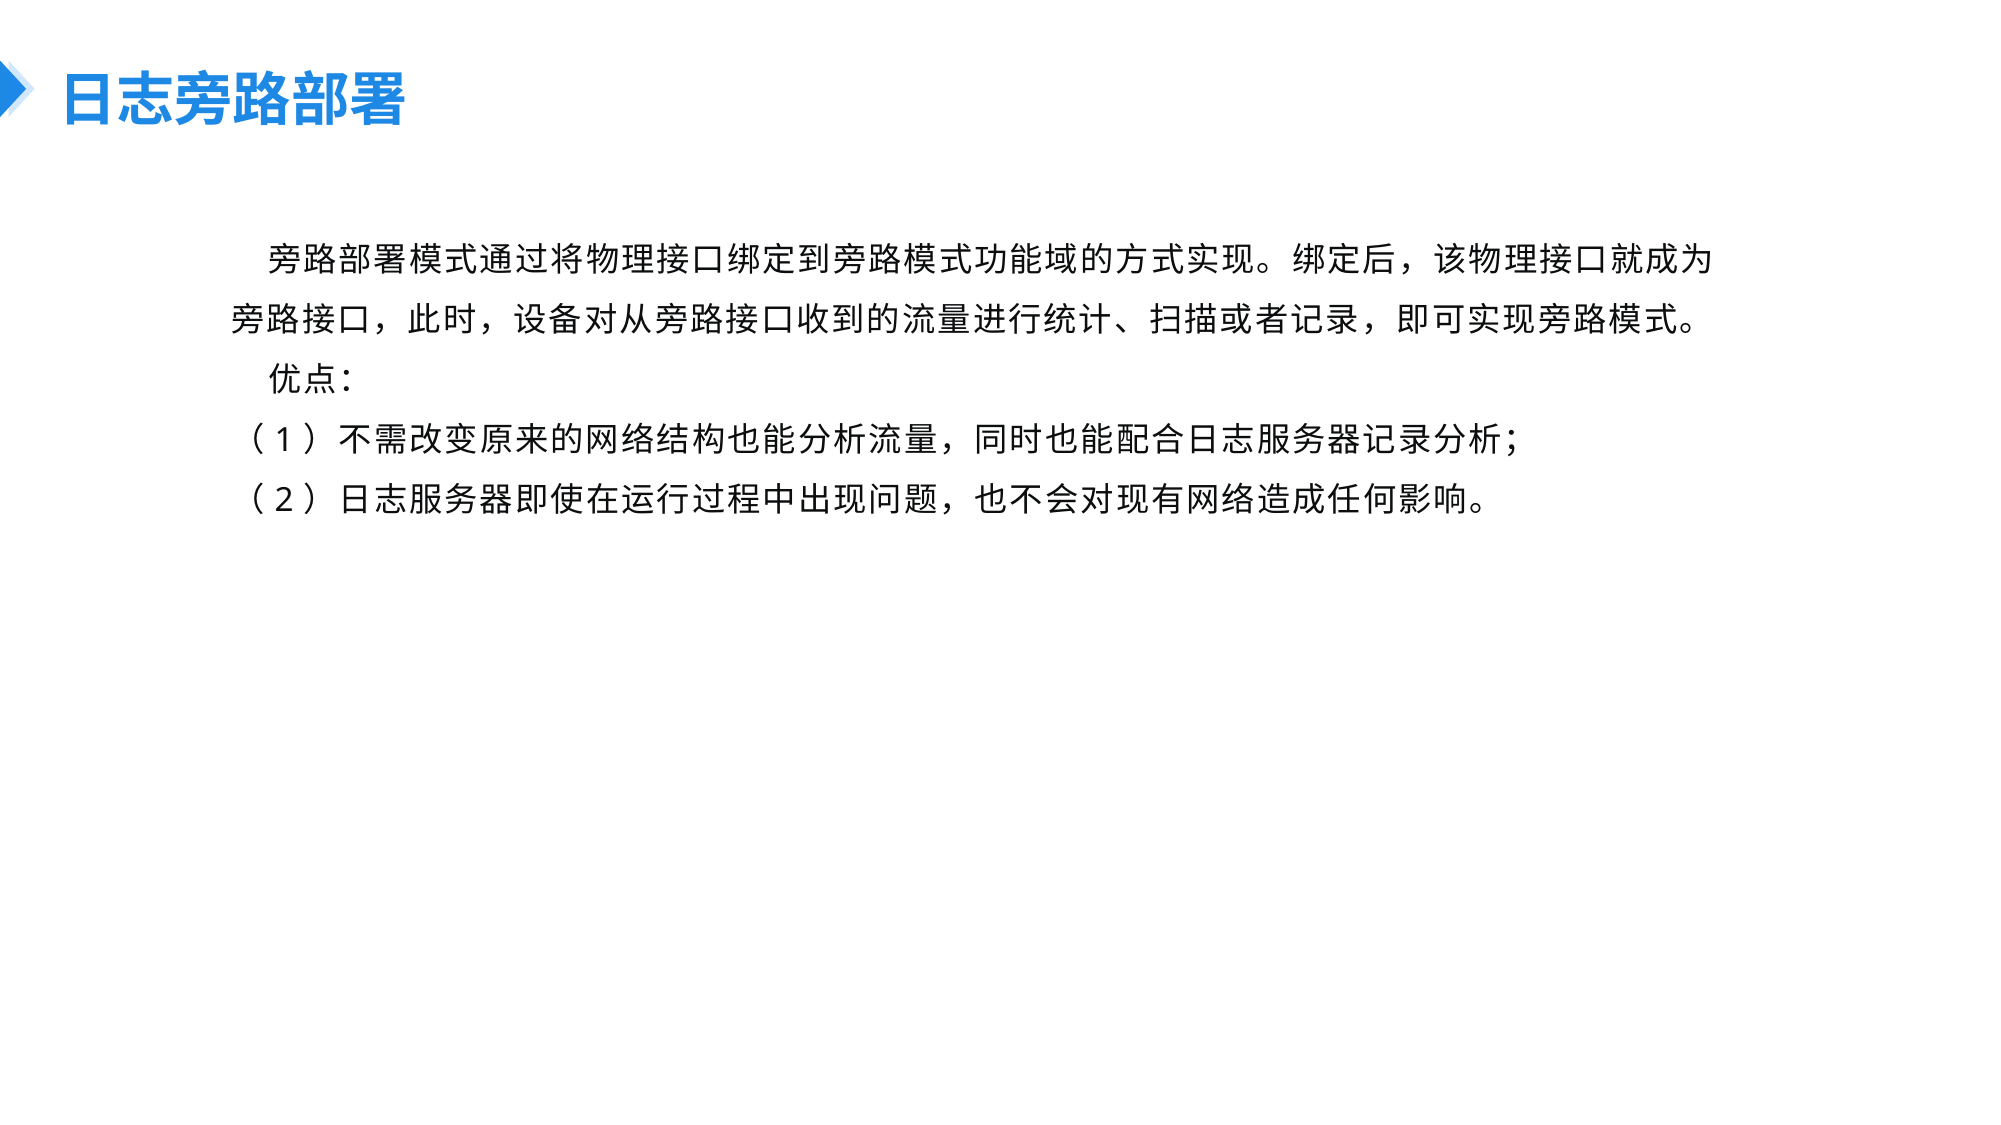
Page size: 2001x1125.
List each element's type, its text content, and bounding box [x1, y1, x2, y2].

text_box 旁路部署模式通过将物理接口绑定到旁路模式功能域的方式实现。绑定后，该物理接口就成为旁路接口，此时，设备对从旁路接口收到的流量进行统计、扫描或者记录，即可实现旁路模式。 优点： （1）不需改变原来的网络结构也能分析流量，同时也能配合日志服务器记录分析； （2）日志服务器即使在运行过程中出现问题，也不会对现有网络造成任何影响。 [231, 218, 1749, 578]
title 日志旁路部署 [43, 21, 1693, 140]
